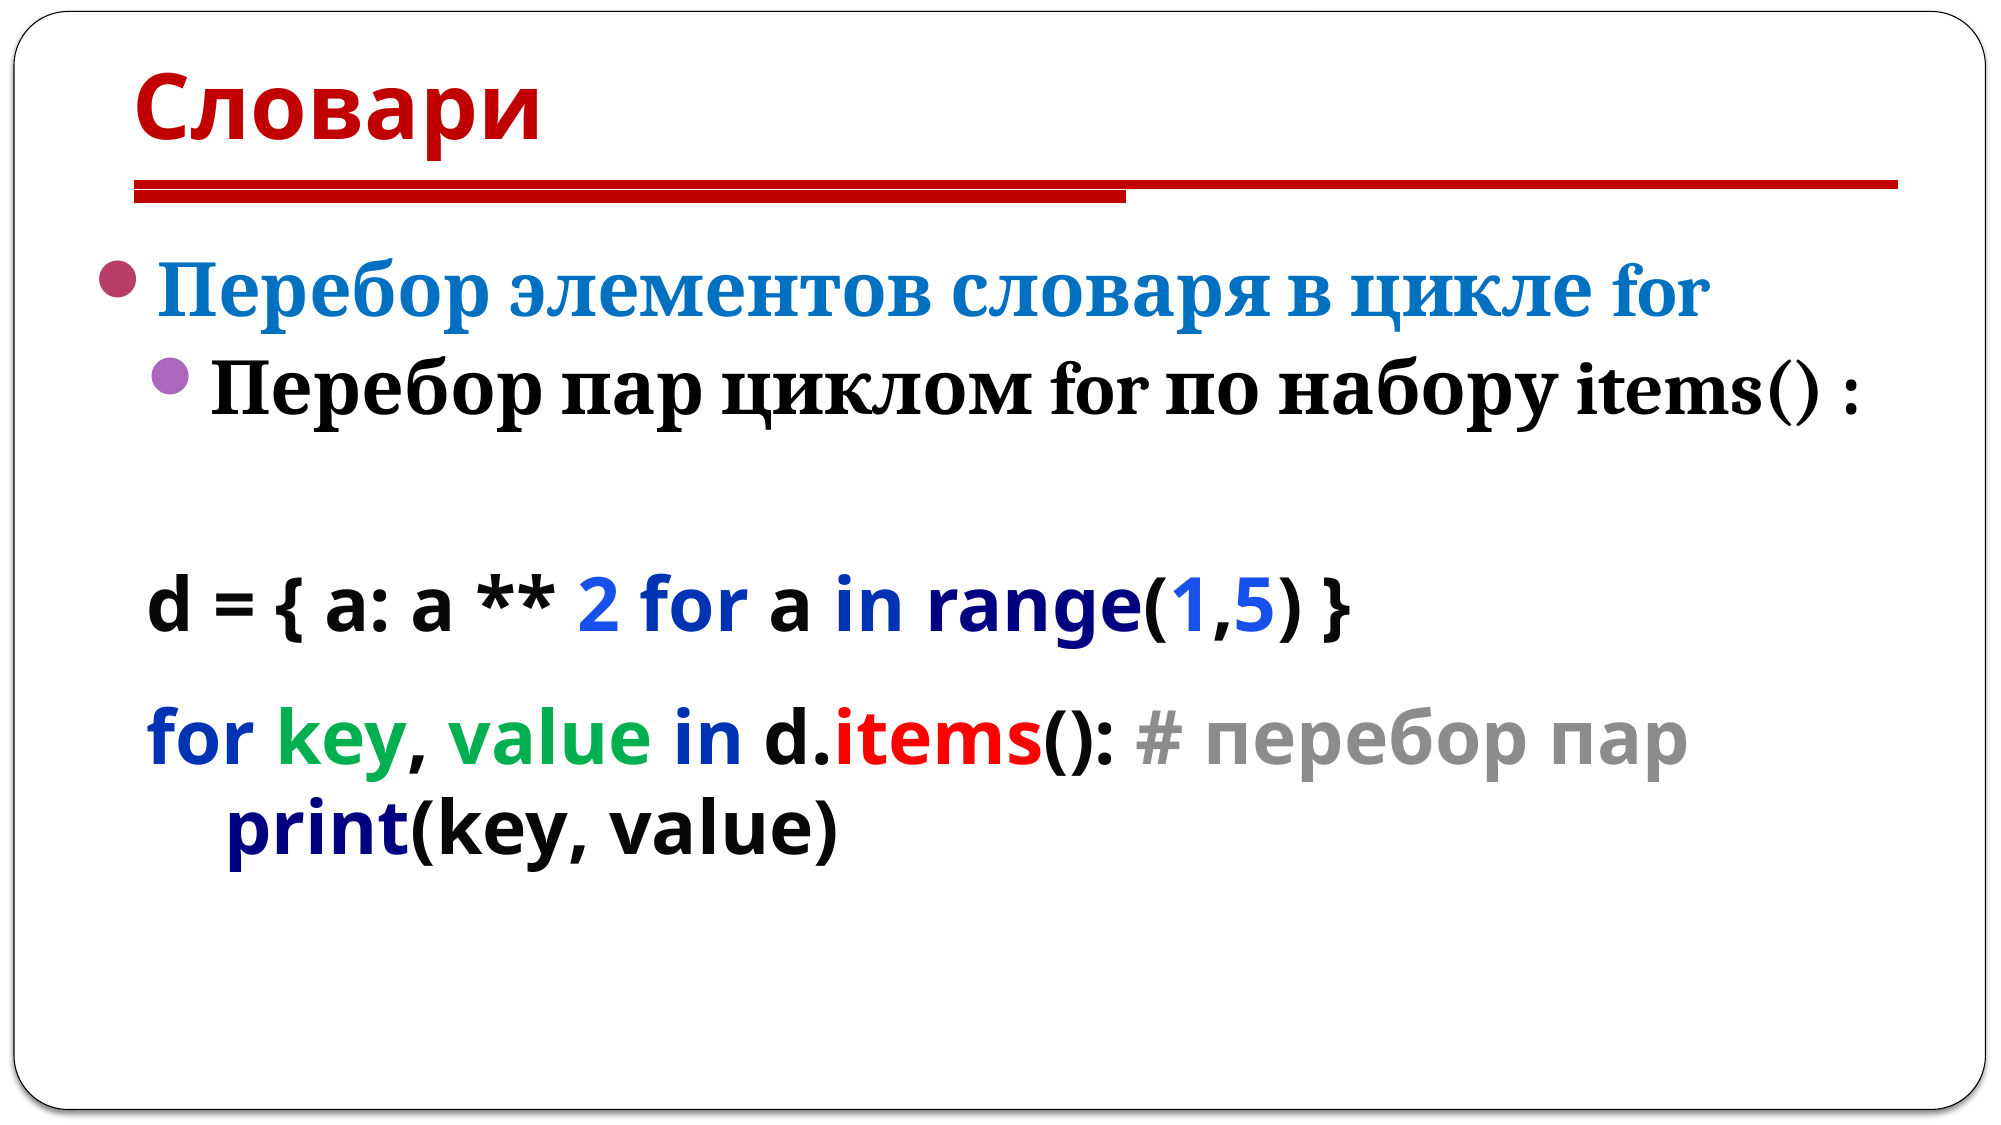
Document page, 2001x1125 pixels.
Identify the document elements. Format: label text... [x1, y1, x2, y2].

title Словари [117, 21, 1914, 173]
list Перебор элементов словаря в цикле for Перебор пар циклом for по набору items() : d = { a: a ** 2 for a in range(1,5) } for key, value in d.items(): # перебор пар print(key, value) [79, 234, 1932, 1080]
